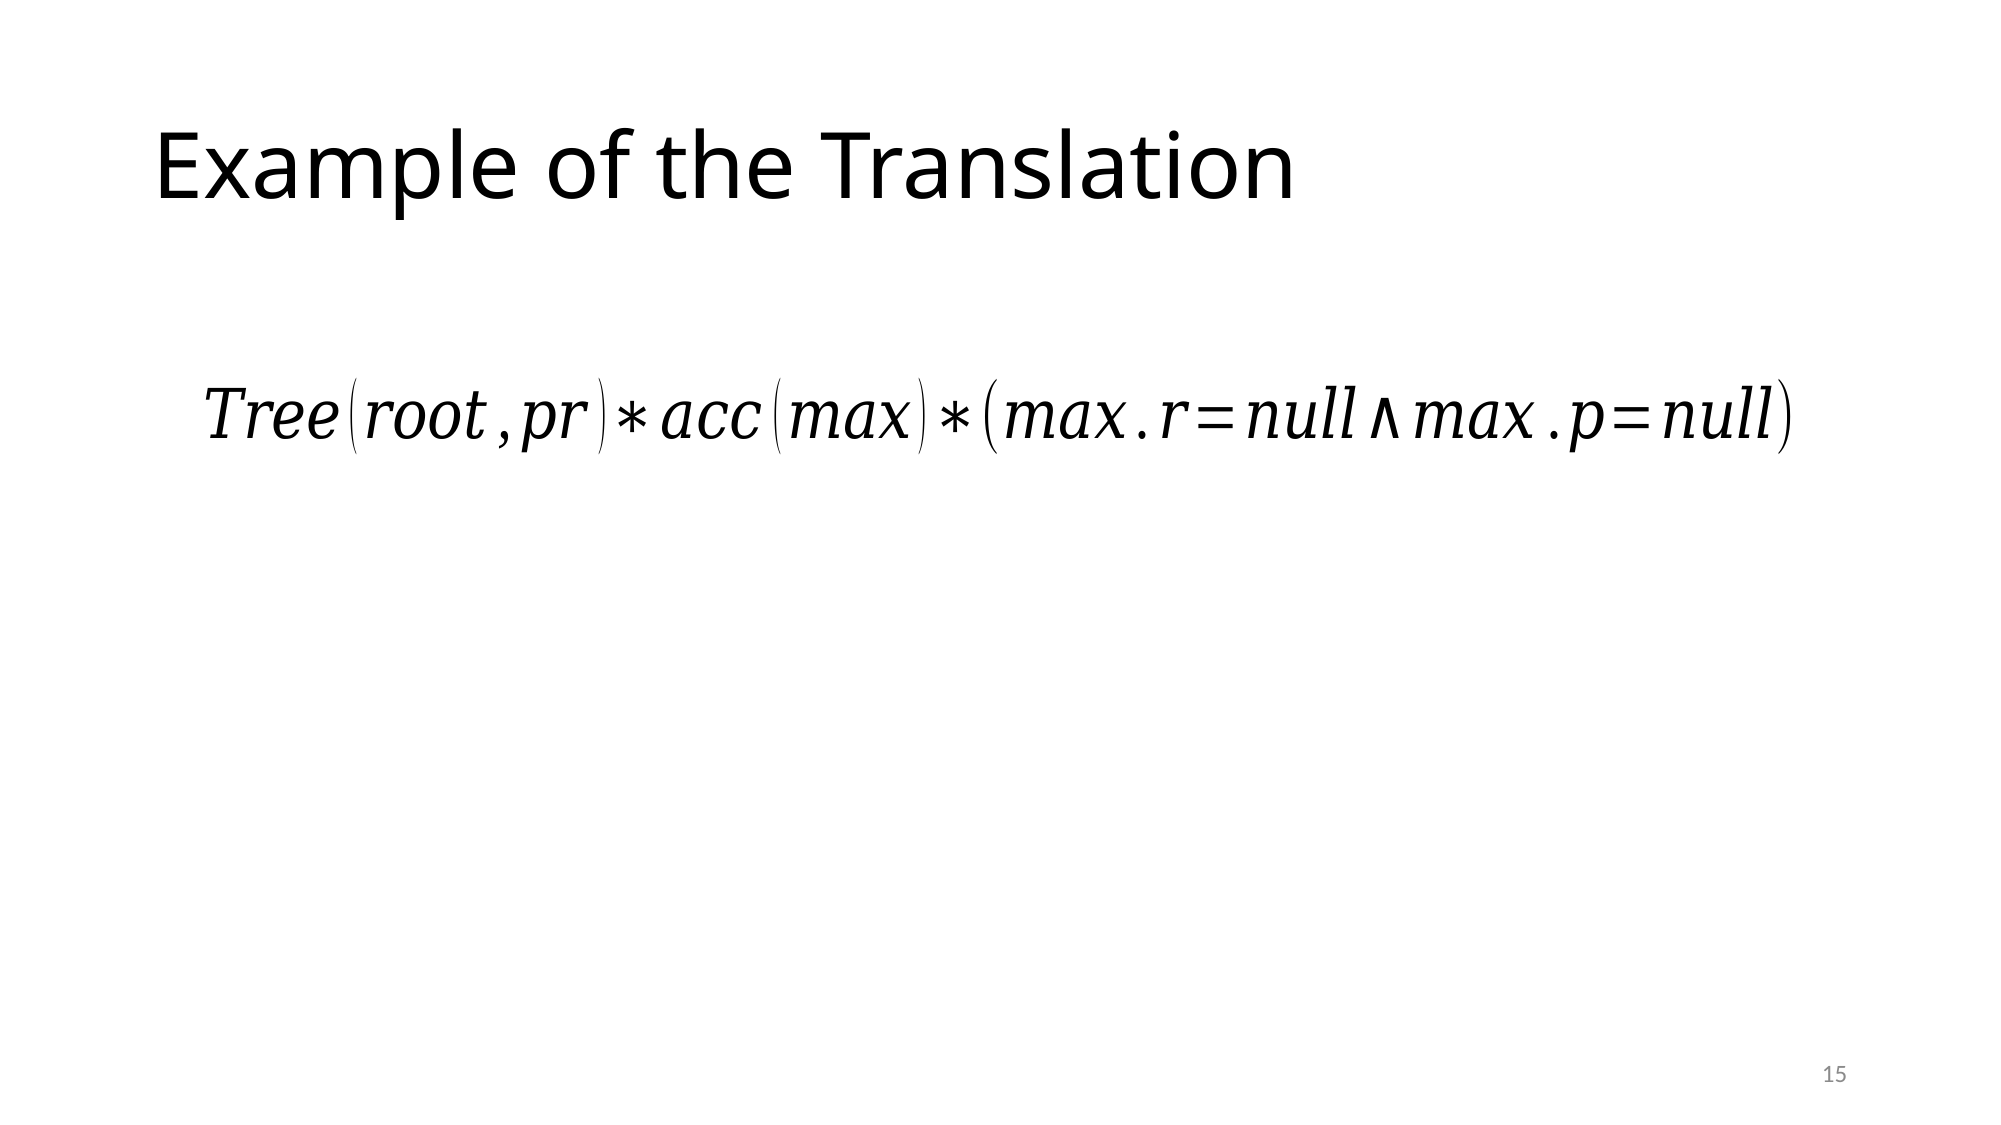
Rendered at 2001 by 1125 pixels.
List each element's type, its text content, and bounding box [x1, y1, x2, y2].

title Example of the Translation [137, 59, 1863, 278]
slide_number 15 [1412, 1042, 1863, 1103]
